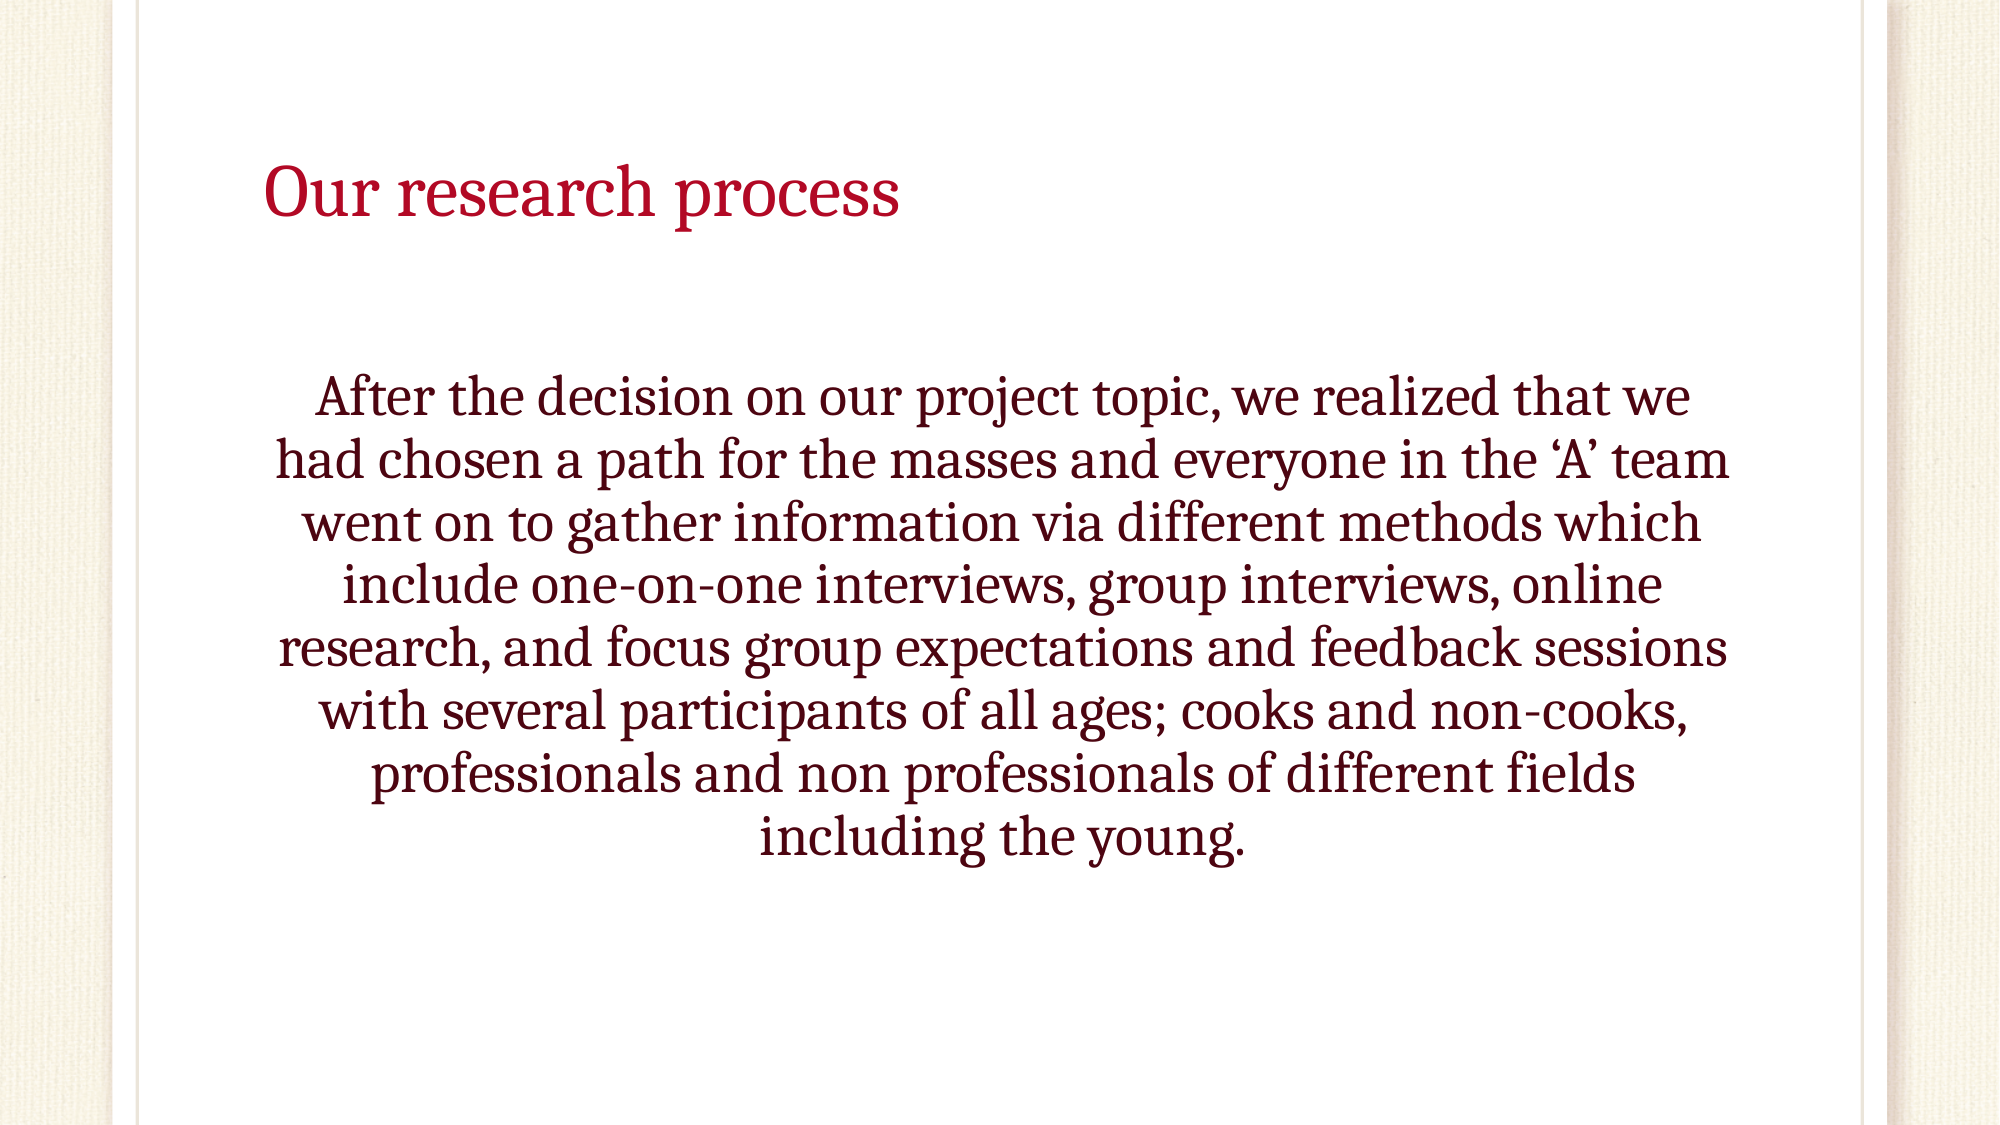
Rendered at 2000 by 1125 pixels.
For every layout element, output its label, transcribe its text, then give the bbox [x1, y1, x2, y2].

picture [0, 0, 112, 1125]
picture [1888, 0, 2000, 1125]
title Our research process [249, 52, 1750, 187]
list After the decision on our project topic, we realized that we had chosen a path for the masses and everyone in the ‘A’ team went on to gather information via different methods which include one-on-one interviews, group interviews, online research, and focus group expectations and feedback sessions with several participants of all ages; cooks and non-cooks, professionals and non professionals of different fields including the young. [249, 187, 1750, 988]
